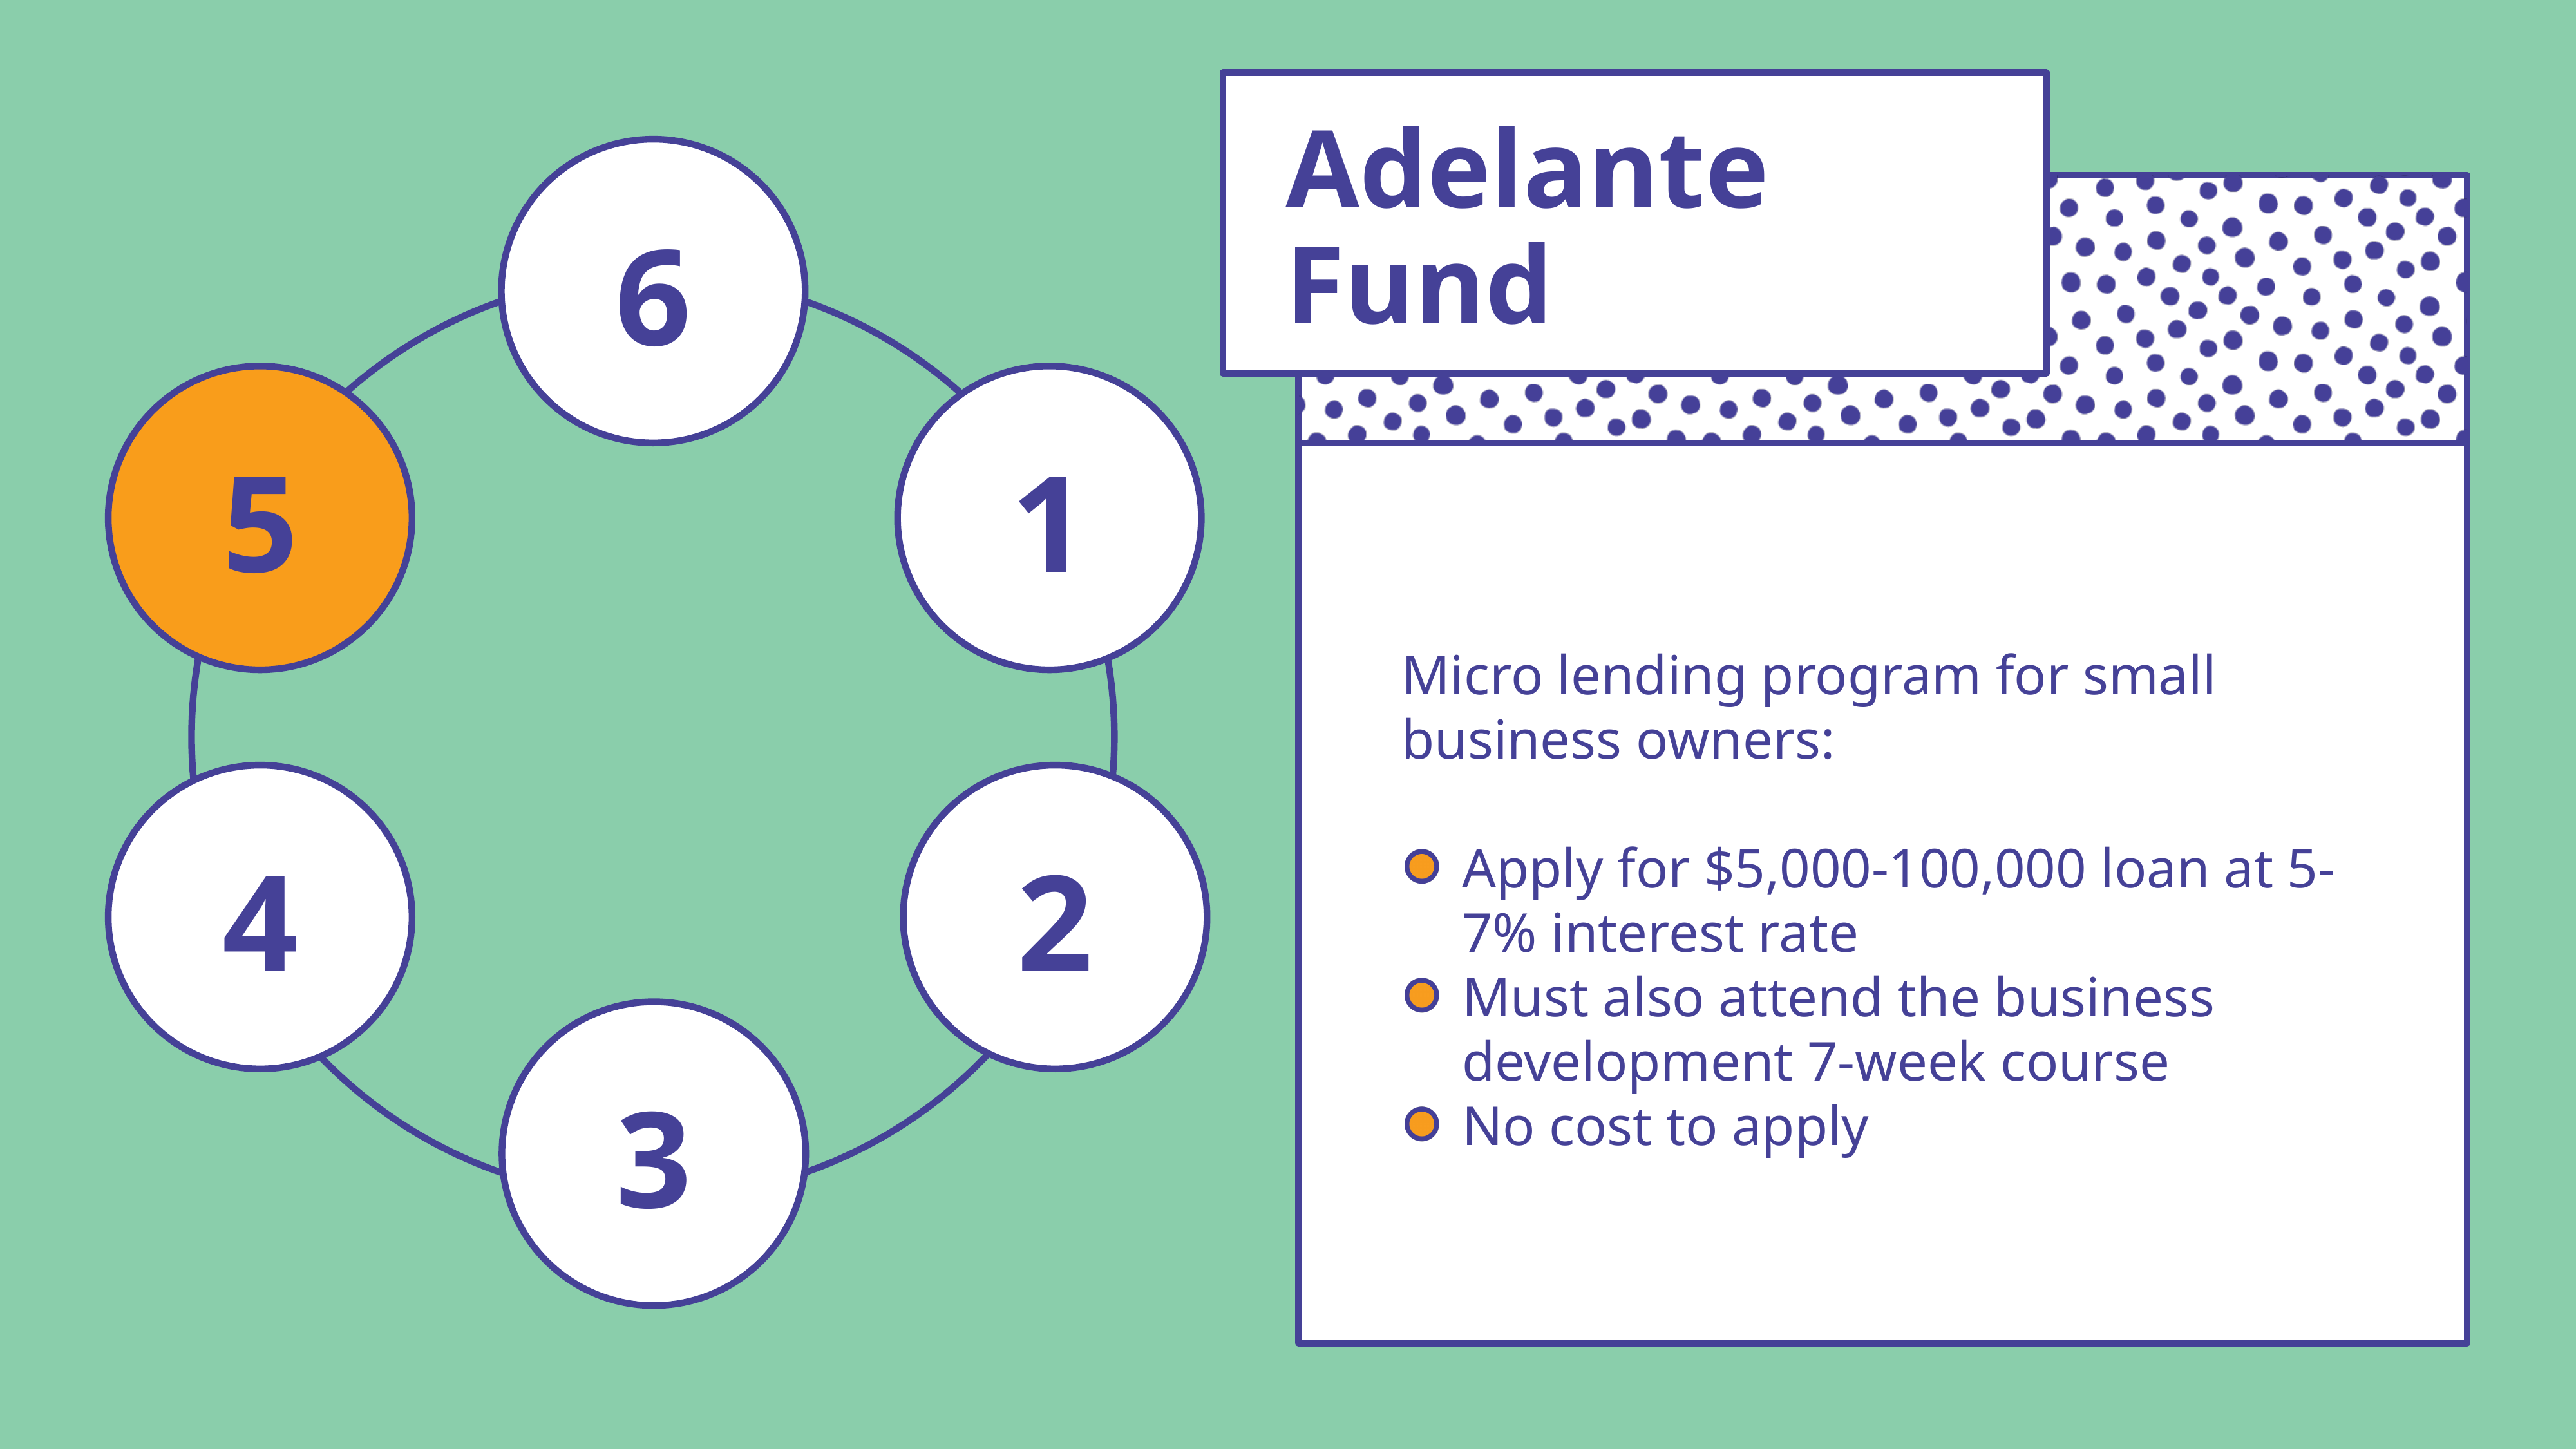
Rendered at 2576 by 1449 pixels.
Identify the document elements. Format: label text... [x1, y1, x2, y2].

picture [1401, 975, 1442, 1015]
text_box [554, 139, 752, 175]
picture [1401, 846, 1442, 886]
text_box [191, 309, 1115, 1165]
text_box 1 [876, 402, 1223, 676]
picture [1298, 175, 2468, 442]
text_box 4 [86, 801, 434, 1075]
text_box 5 [86, 402, 434, 676]
text_box [956, 765, 1153, 801]
text_box 3 [480, 1037, 828, 1311]
text_box [951, 366, 1148, 402]
text_box [162, 366, 359, 402]
text_box [1222, 71, 2048, 375]
text_box 2 [882, 801, 1229, 1075]
text_box Adelante Fund [1275, 135, 2140, 327]
text_box Micro lending program for small business owners: Apply for $5,000-100,000 loan at 5-7% interest rate Must also attend the business development 7-week course No cost to apply [1396, 451, 2384, 1346]
text_box [556, 1001, 752, 1037]
text_box [162, 765, 359, 801]
text_box [1297, 444, 2468, 1344]
picture [1401, 1104, 1442, 1144]
text_box 6 [480, 175, 827, 449]
